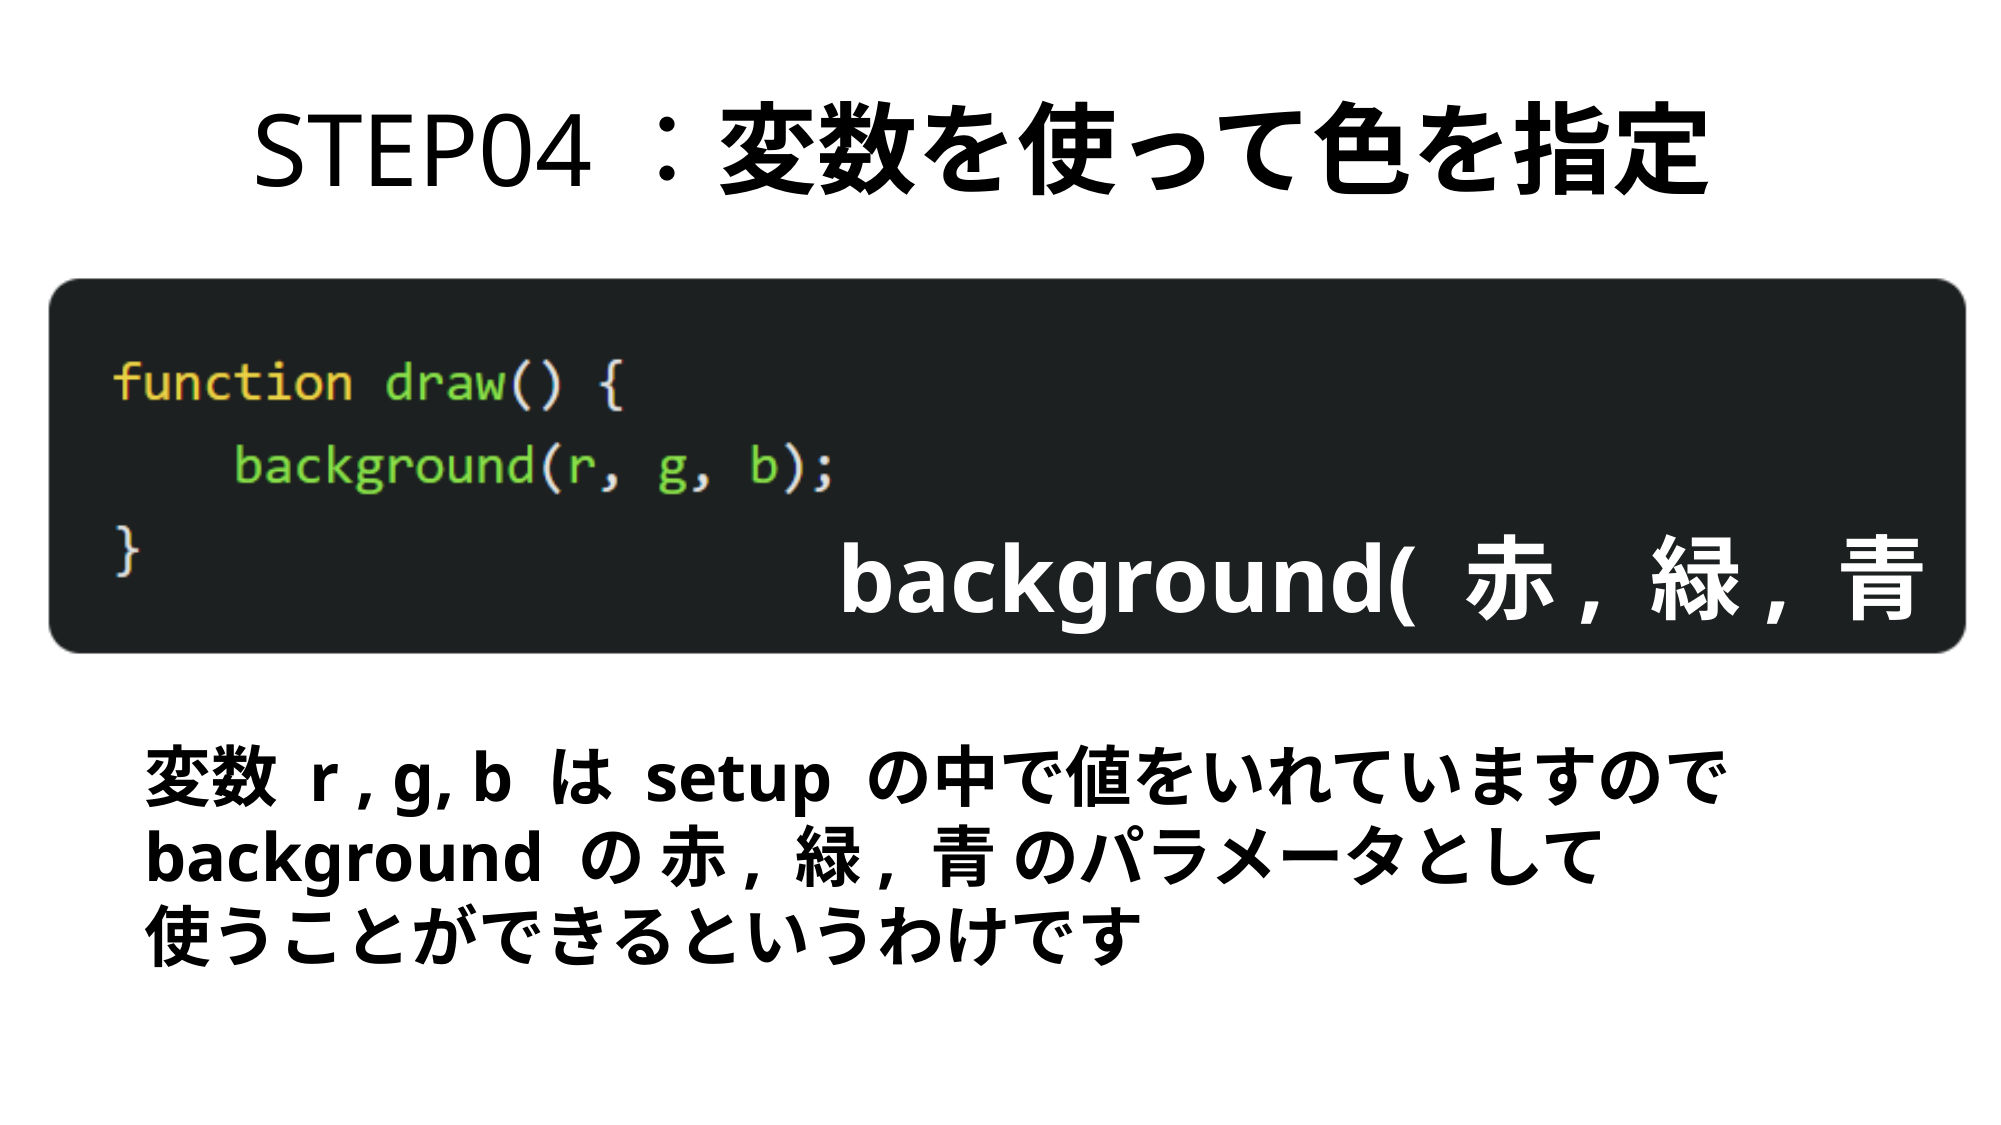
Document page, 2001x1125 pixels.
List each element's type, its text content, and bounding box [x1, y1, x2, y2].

text_box background( 赤, 緑, 青 ) [822, 513, 2000, 749]
text_box STEP04：変数を使って色を指定 [237, 79, 1808, 214]
picture [45, 268, 1971, 672]
text_box 変数 r , g, b は setup の中で値をいれていますので background の 赤, 緑, 青 のパラメータとして 使うことができるというわけです [129, 727, 1916, 982]
